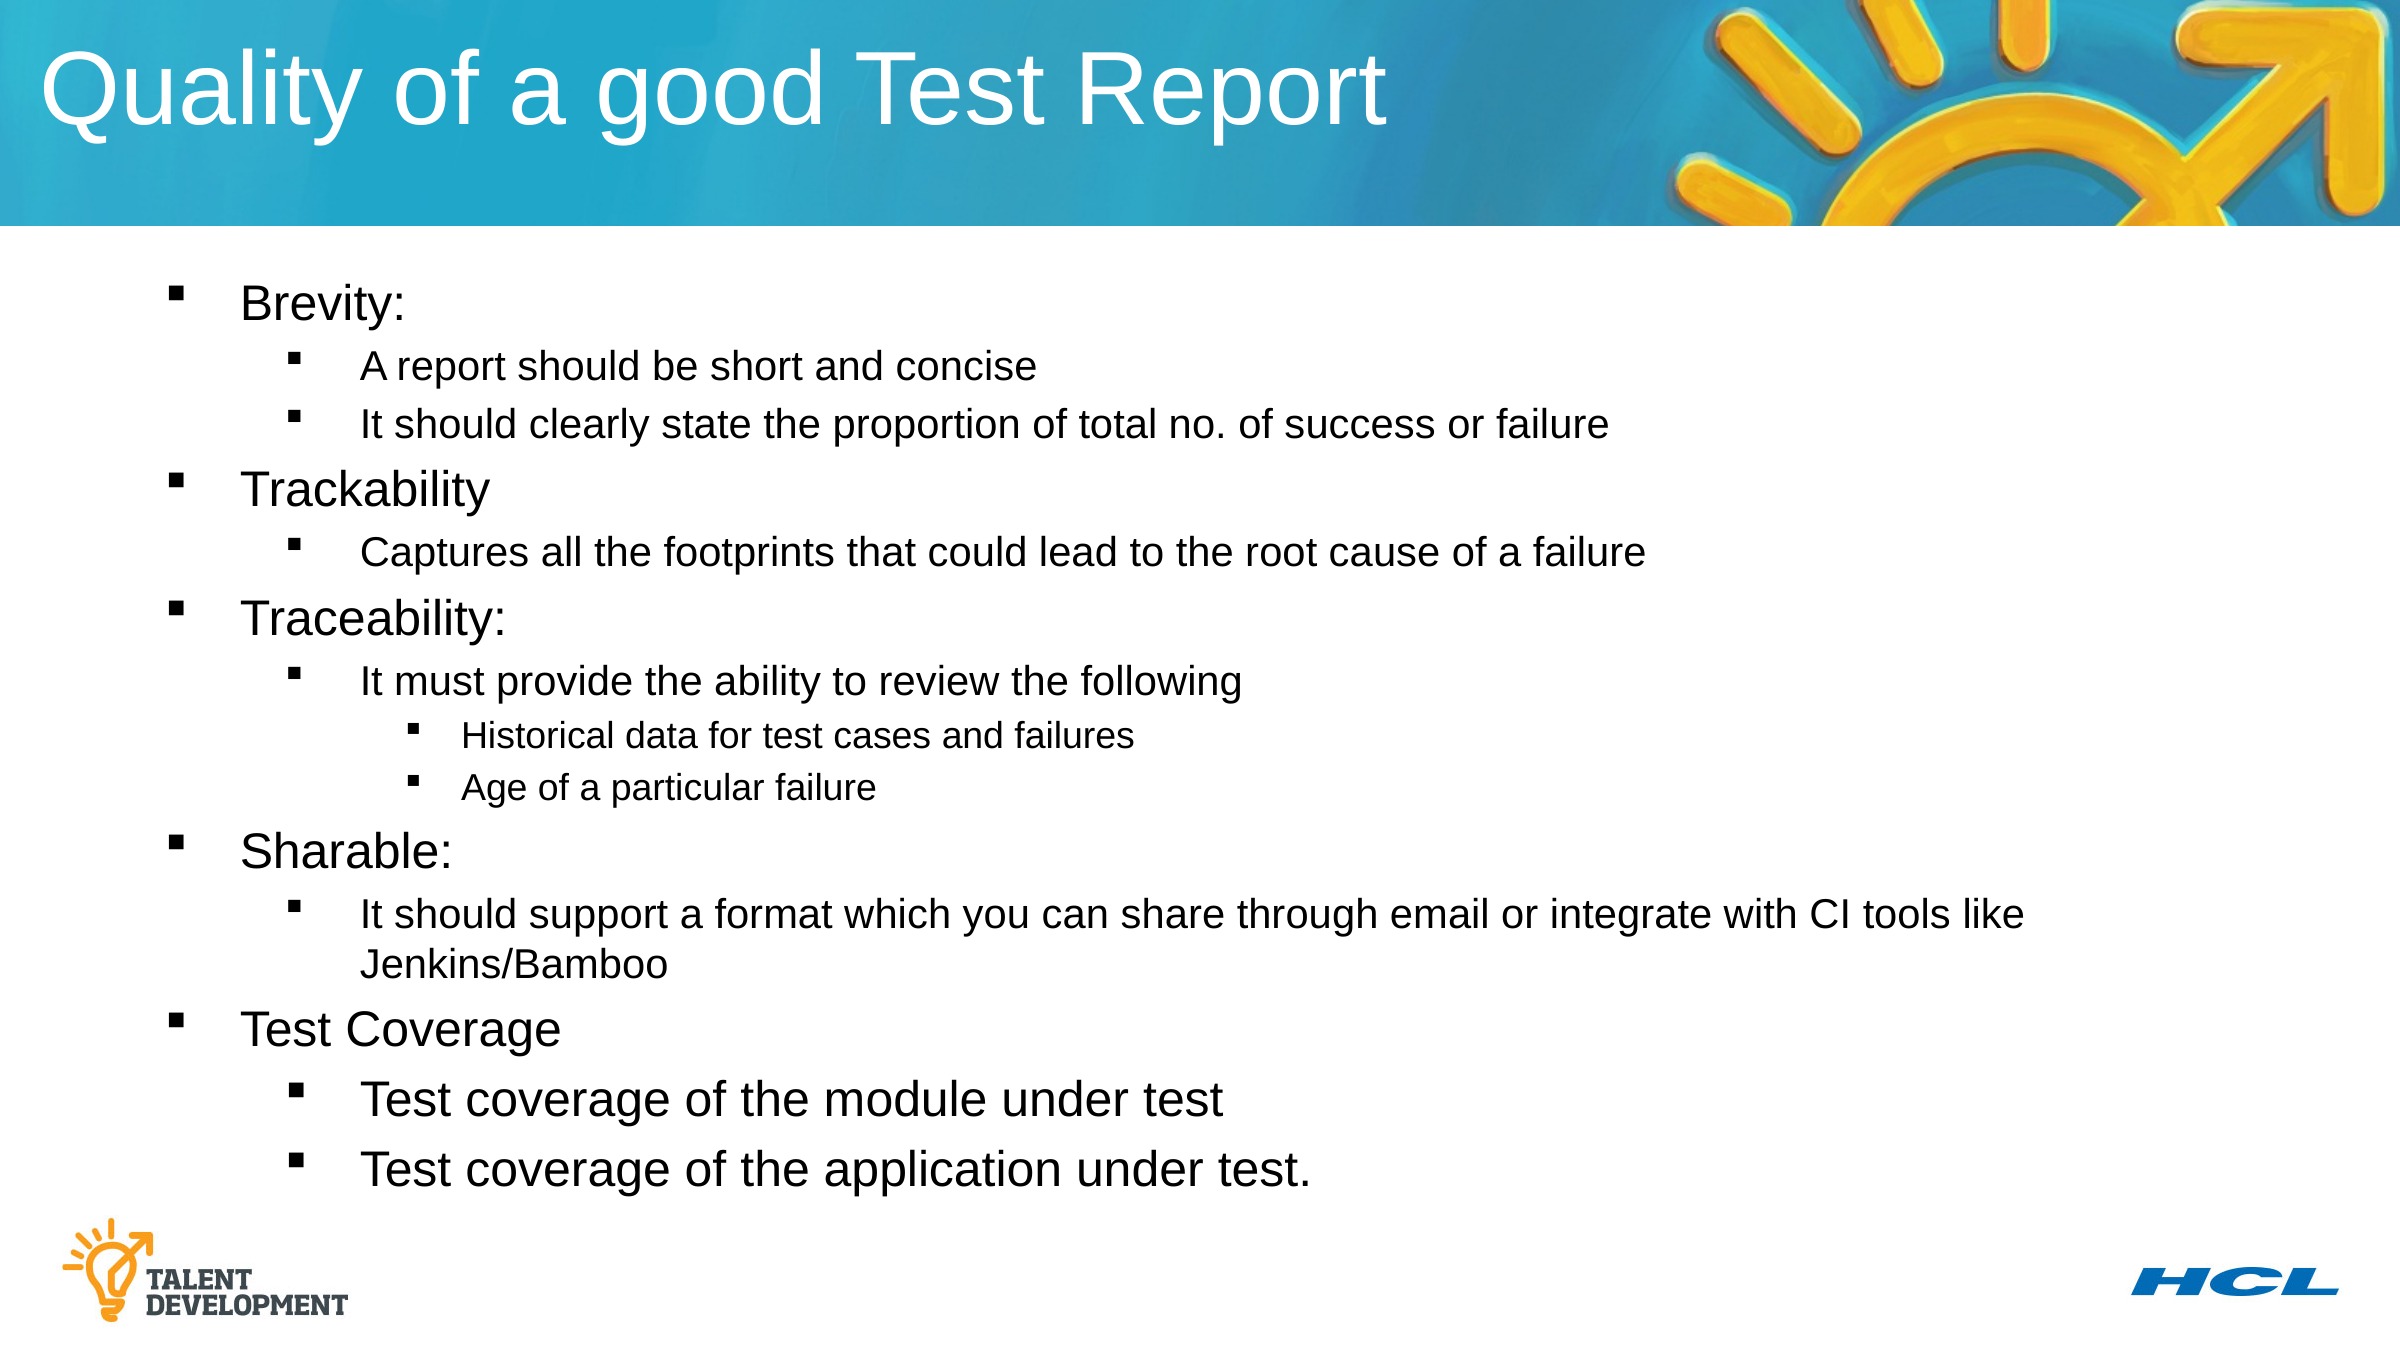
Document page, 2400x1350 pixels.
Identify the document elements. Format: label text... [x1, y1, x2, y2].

list Brevity: A report should be short and concise It should clearly state the proportion of total no. of success or failure Trackability Captures all the footprints that could lead to the root cause of a failure Traceability: It must provide the ability to review the following Historical data for test cases and failures Age of a particular failure Sharable: It should support a format which you can share through email or integrate with CI tools like Jenkins/Bamboo Test Coverage Test coverage of the module under test Test coverage of the application under test. [150, 262, 2268, 1225]
picture [0, 0, 2400, 226]
list Quality of a good Test Report [24, 12, 1675, 138]
picture [0, 1169, 389, 1350]
picture [2100, 1169, 2397, 1350]
